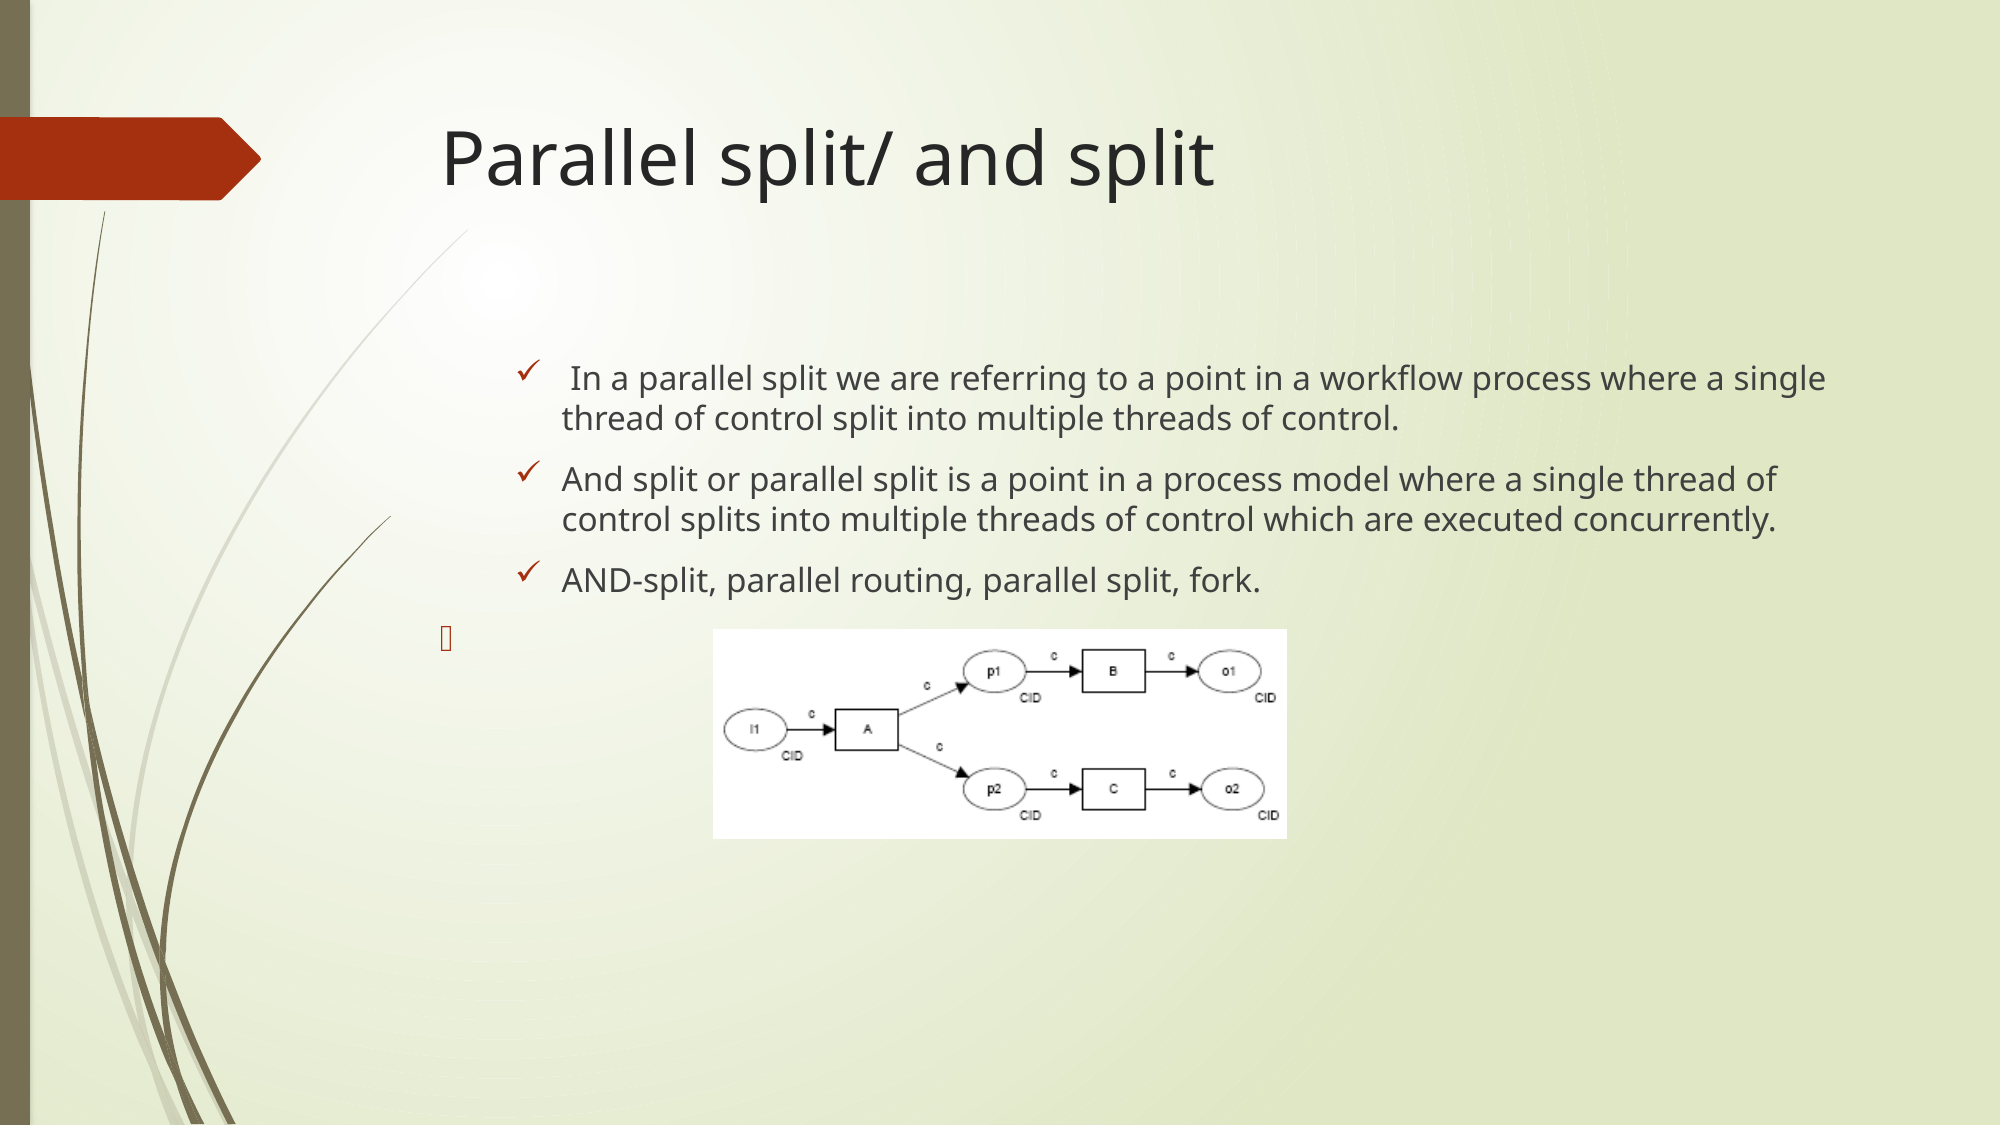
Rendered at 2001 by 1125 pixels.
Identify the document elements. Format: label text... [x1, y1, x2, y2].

list In a parallel split we are referring to a point in a workflow process where a single thread of control split into multiple threads of control. And split or parallel split is a point in a process model where a single thread of control splits into multiple threads of control which are executed concurrently. AND-split, parallel routing, parallel split, fork. [424, 350, 1888, 970]
title Parallel split/ and split [425, 102, 1888, 313]
picture [712, 629, 1287, 840]
